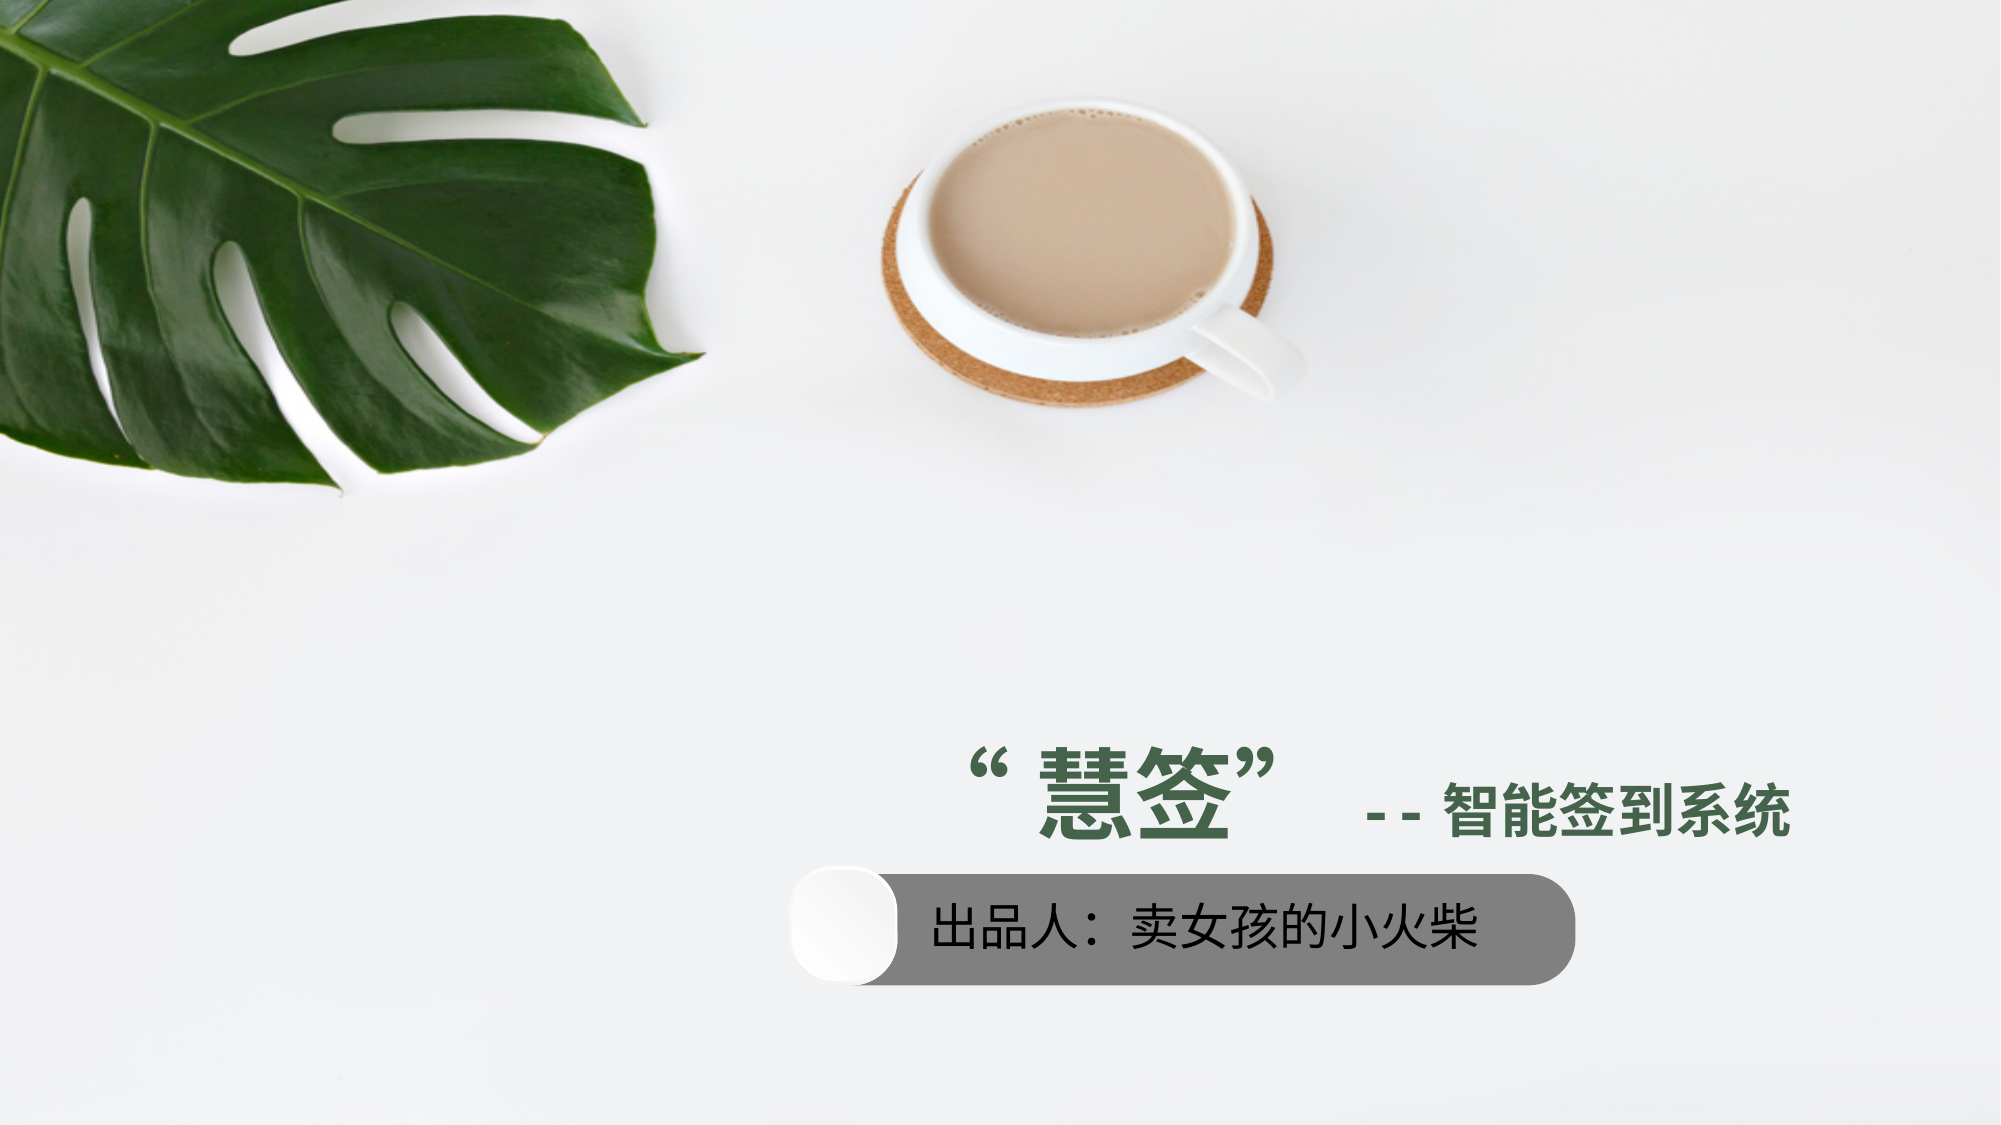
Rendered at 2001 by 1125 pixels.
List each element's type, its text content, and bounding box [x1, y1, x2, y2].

picture [0, 0, 2001, 1125]
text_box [788, 865, 1576, 986]
text_box “慧签”--智能签到系统 [744, 606, 2000, 808]
